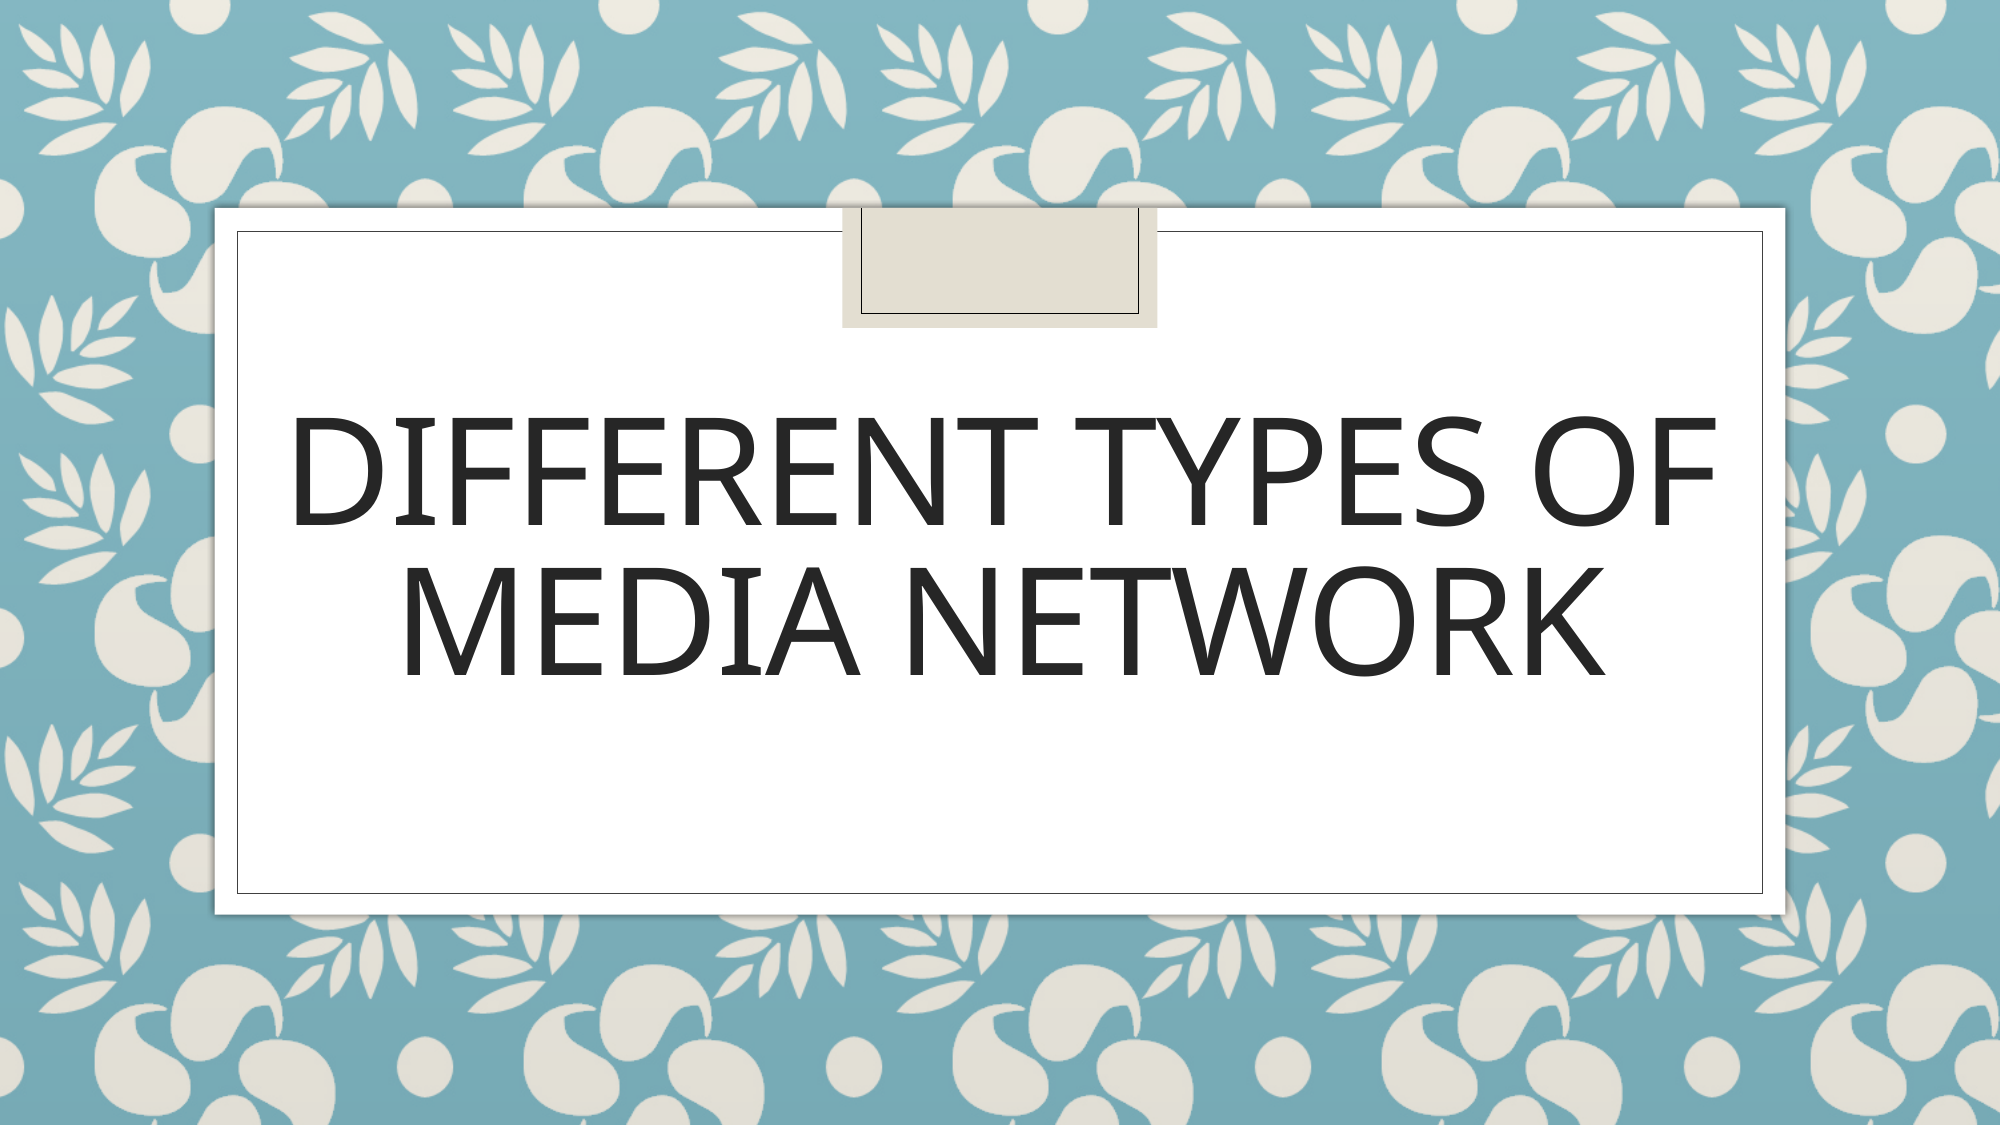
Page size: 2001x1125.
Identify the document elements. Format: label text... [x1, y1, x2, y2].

title Different types of media network [256, 343, 1744, 769]
